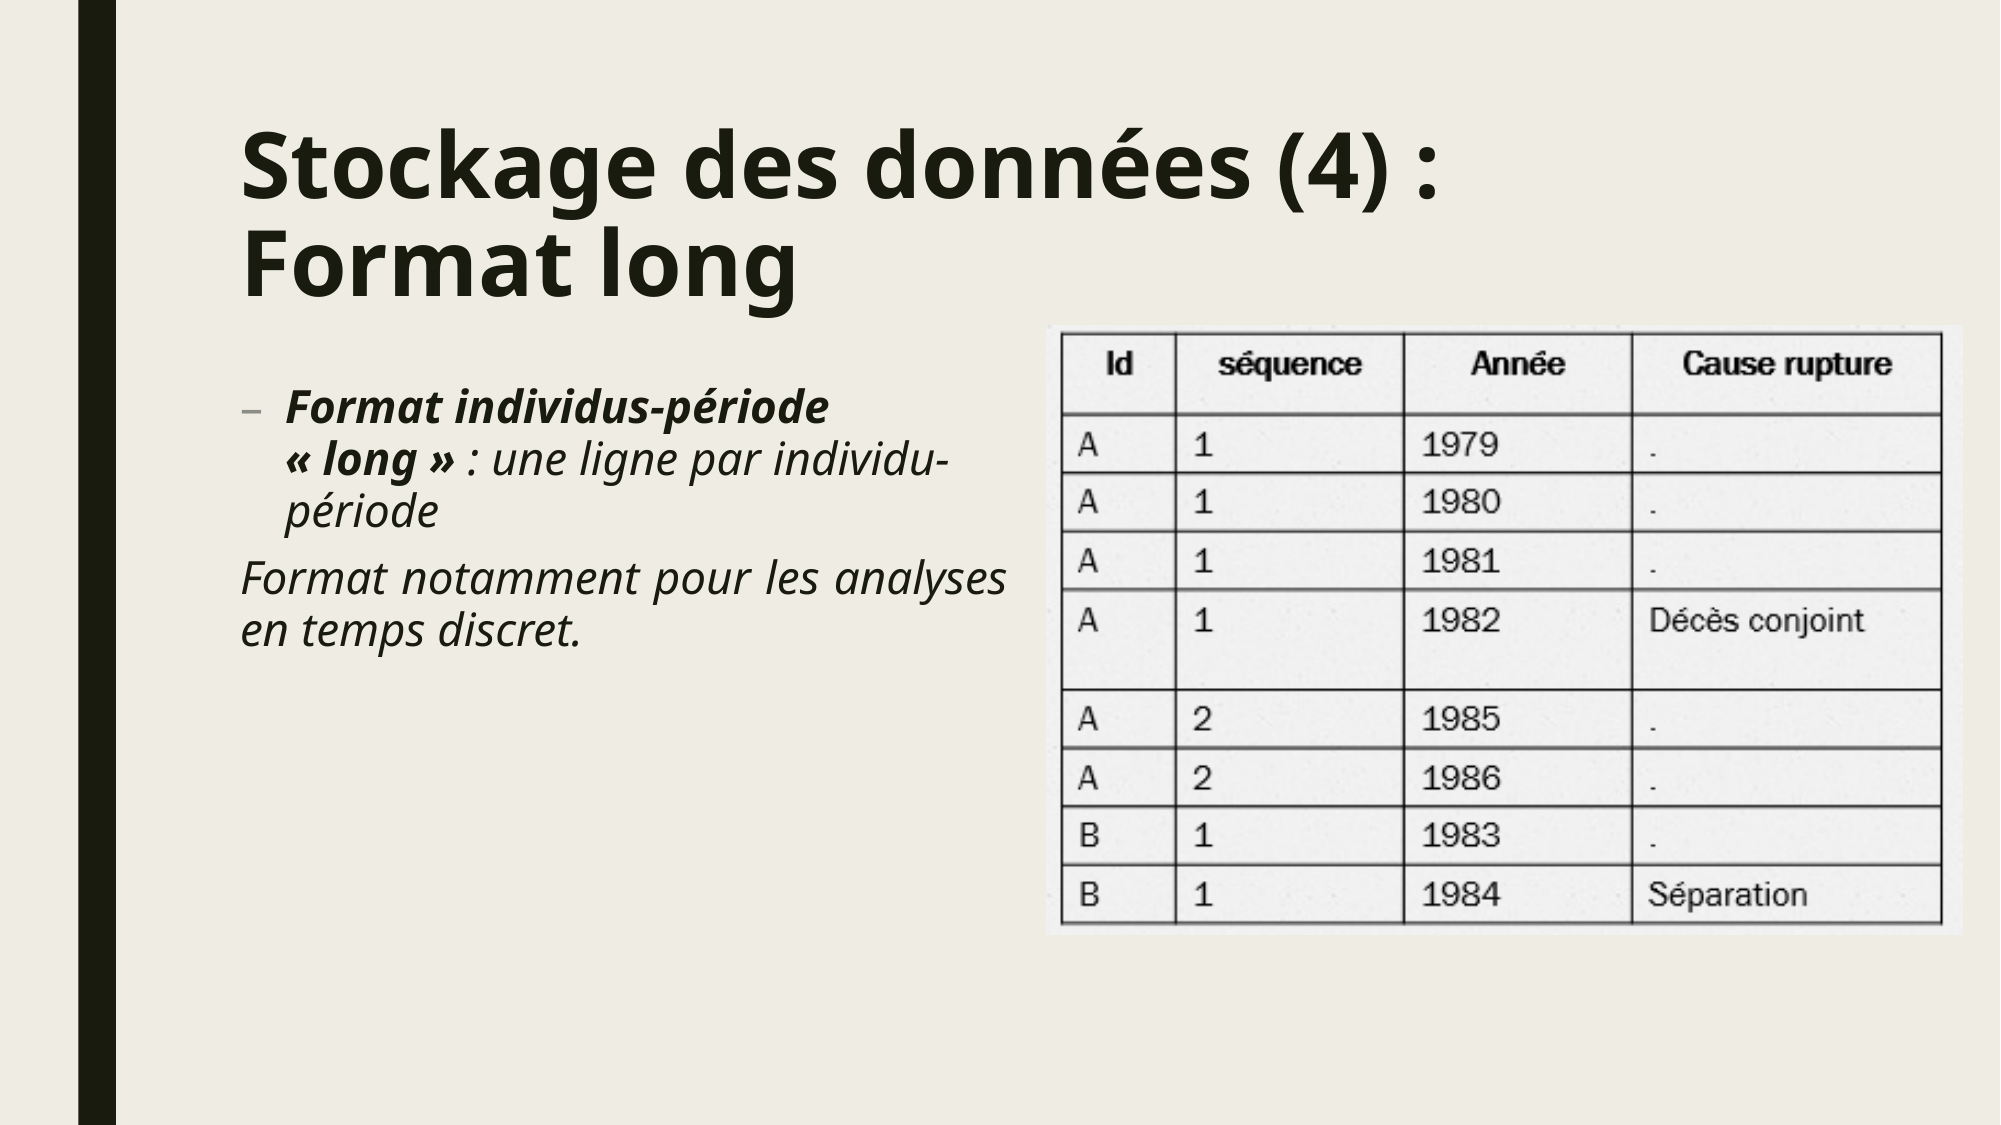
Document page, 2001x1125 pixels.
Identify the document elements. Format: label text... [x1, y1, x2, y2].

list Format individus-période « long » : une ligne par individu- période Format notamment pour les analyses en temps discret. [225, 375, 1024, 963]
title Stockage des données (4) : Format long [225, 112, 1800, 357]
picture [1046, 325, 1963, 935]
